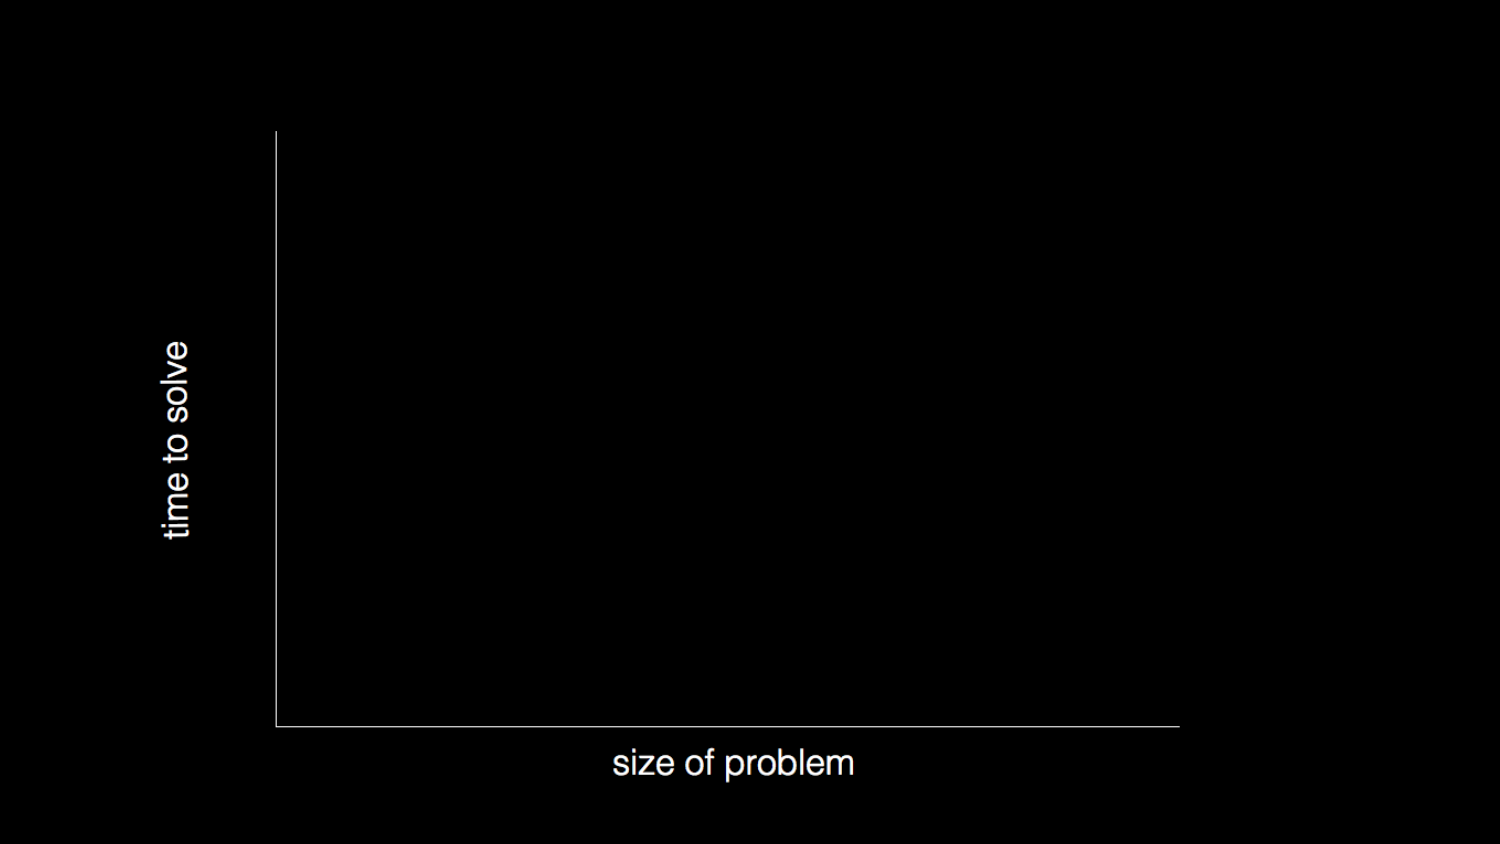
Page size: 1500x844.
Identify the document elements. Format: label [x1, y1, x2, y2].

picture [24, 24, 1437, 819]
